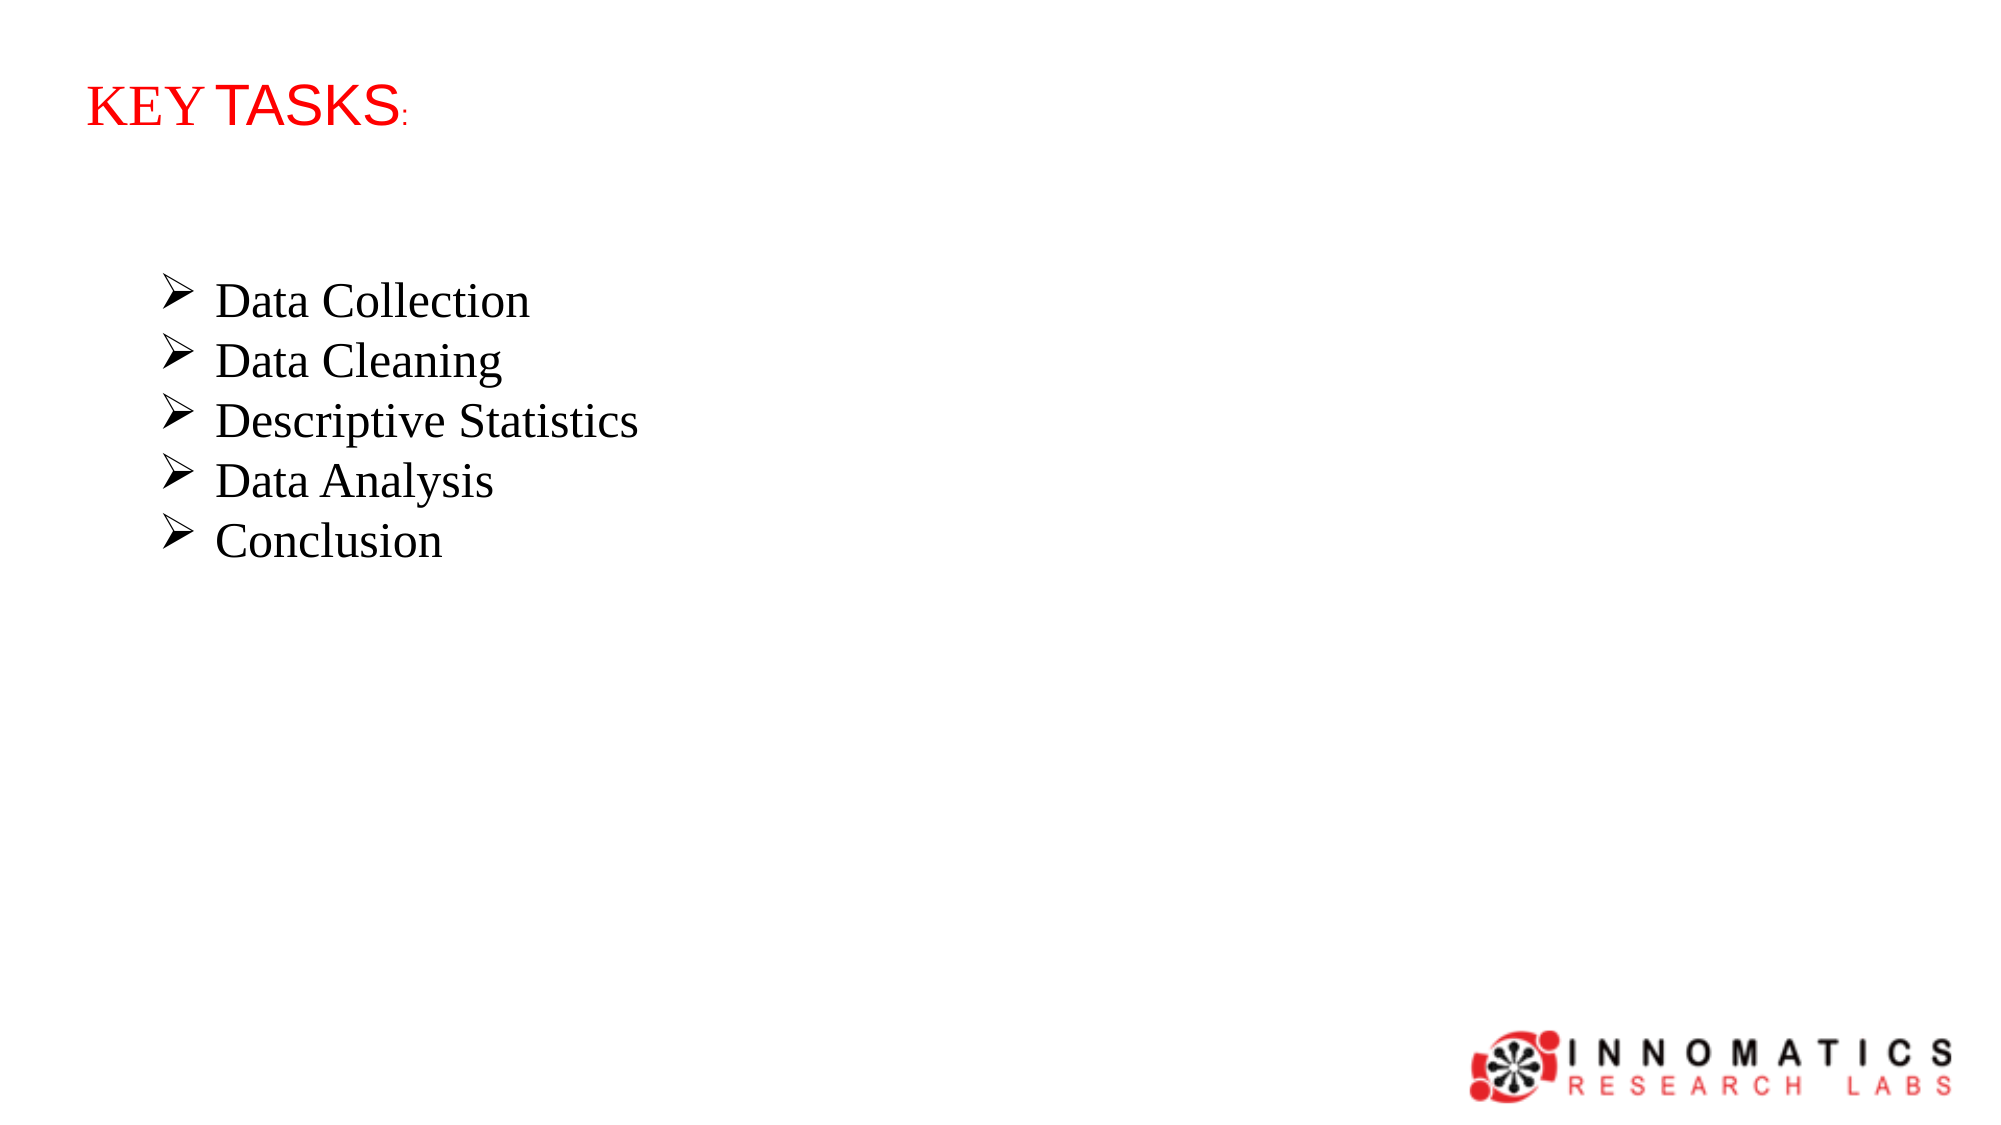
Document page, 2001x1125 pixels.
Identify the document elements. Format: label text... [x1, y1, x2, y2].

text_box KEY TASKS: [71, 59, 584, 145]
text_box Data Collection Data Cleaning Descriptive Statistics Data Analysis Conclusion [143, 260, 807, 575]
picture [1445, 1014, 1975, 1125]
